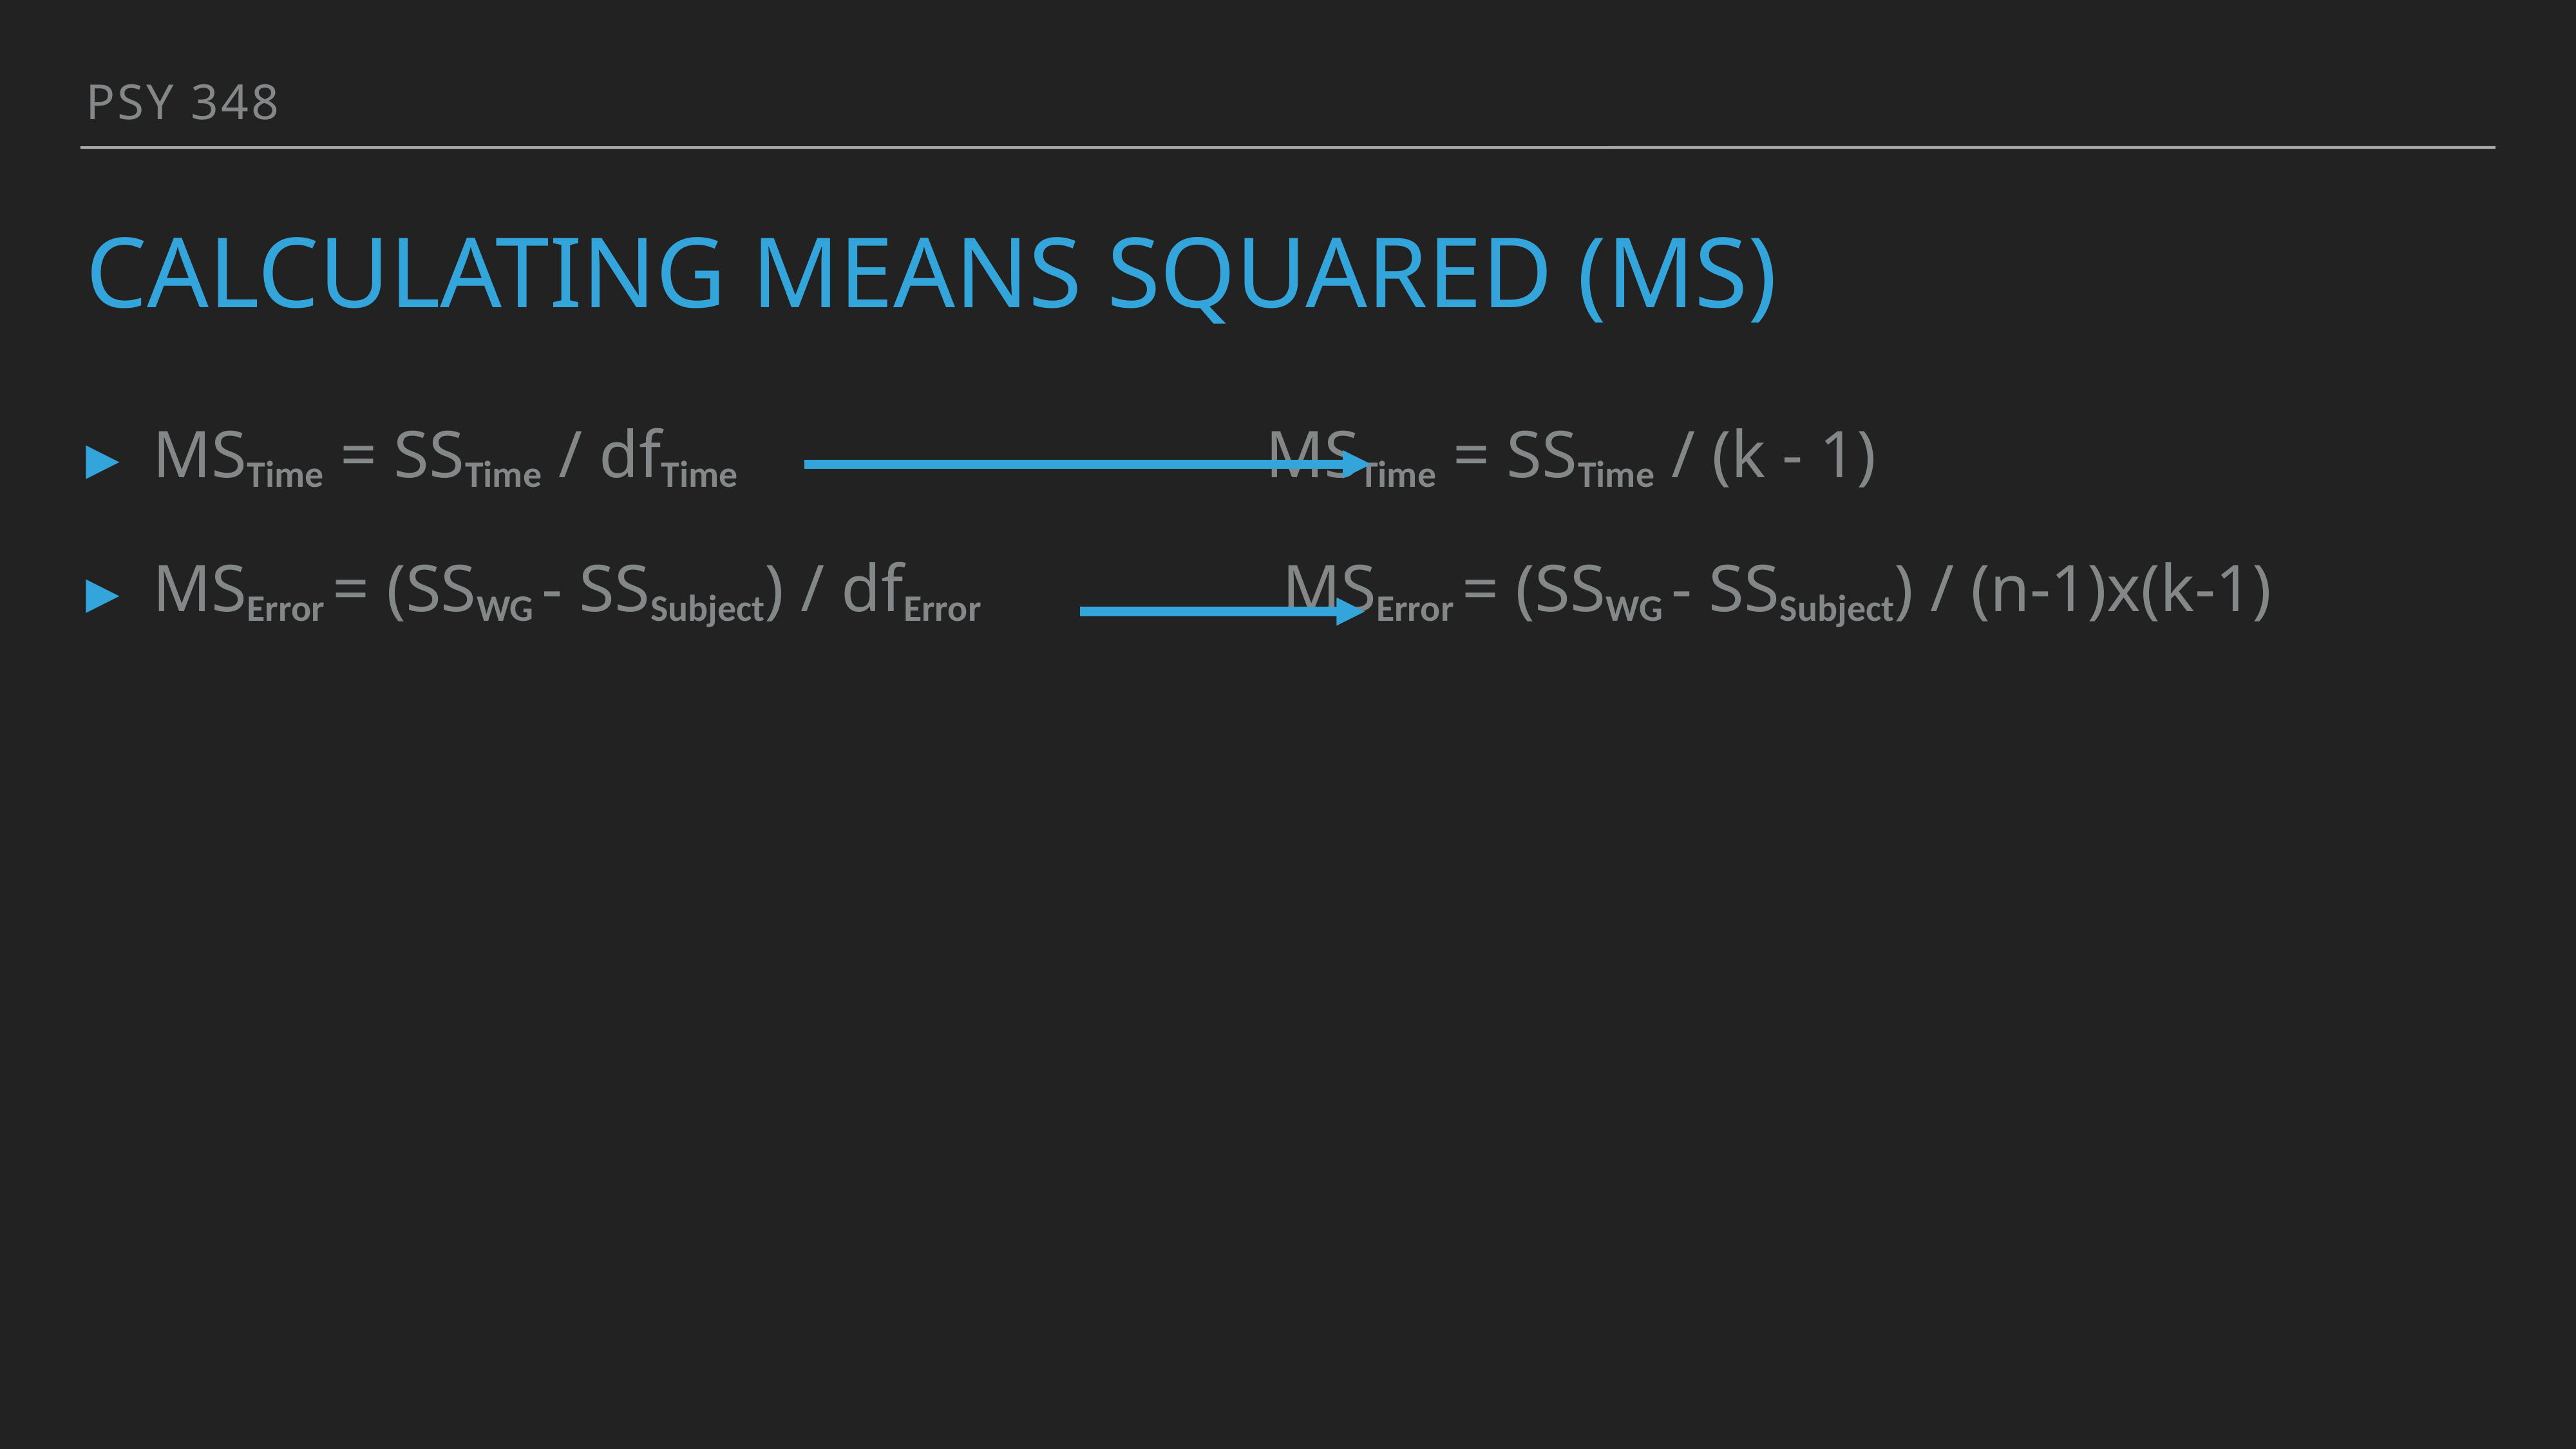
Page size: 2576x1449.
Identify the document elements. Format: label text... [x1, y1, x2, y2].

title Calculating means squared (MS) [80, 227, 2496, 336]
text_box [1079, 607, 1365, 616]
list MSTime = SSTime / dfTime MSTime = SSTime / (k - 1) MSError = (SSWG - SSSubject) / dfError MSError = (SSWG - SSSubject) / (n-1)x(k-1) [80, 407, 2447, 1316]
list PSY 348 [80, 66, 2295, 135]
text_box [804, 460, 1371, 469]
